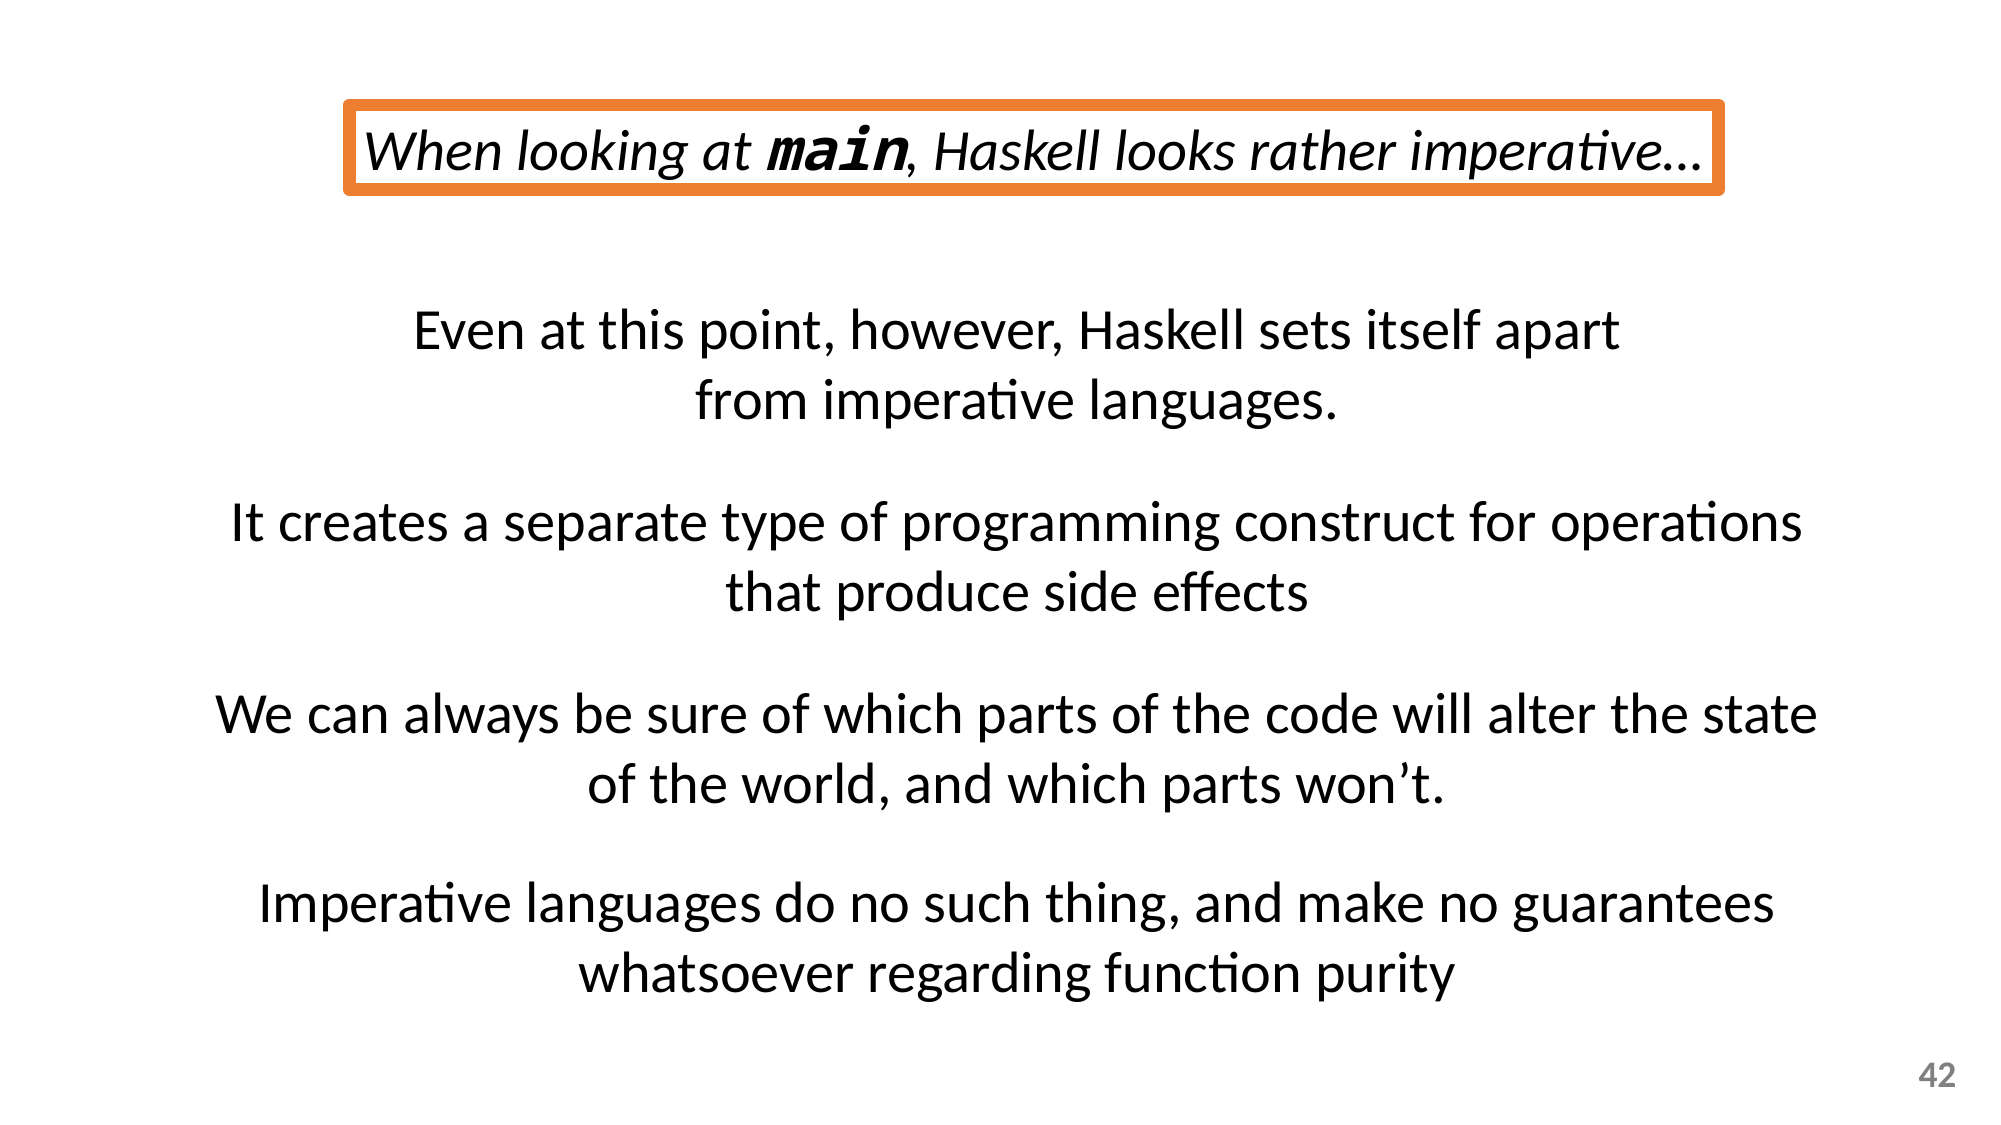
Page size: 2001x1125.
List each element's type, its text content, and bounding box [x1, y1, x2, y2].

slide_number 42 [1521, 1042, 1972, 1103]
text_box Imperative languages do no such thing, and make no guarantees whatsoever regarding function purity [192, 856, 1843, 1012]
text_box It creates a separate type of programming construct for operations that produce side effects [192, 475, 1843, 631]
text_box We can always be sure of which parts of the code will alter the state of the world, and which parts won’t. [192, 668, 1843, 823]
text_box Even at this point, however, Haskell sets itself apart from imperative languages. [348, 283, 1687, 439]
text_box When looking at main, Haskell looks rather imperative… [349, 104, 1719, 190]
